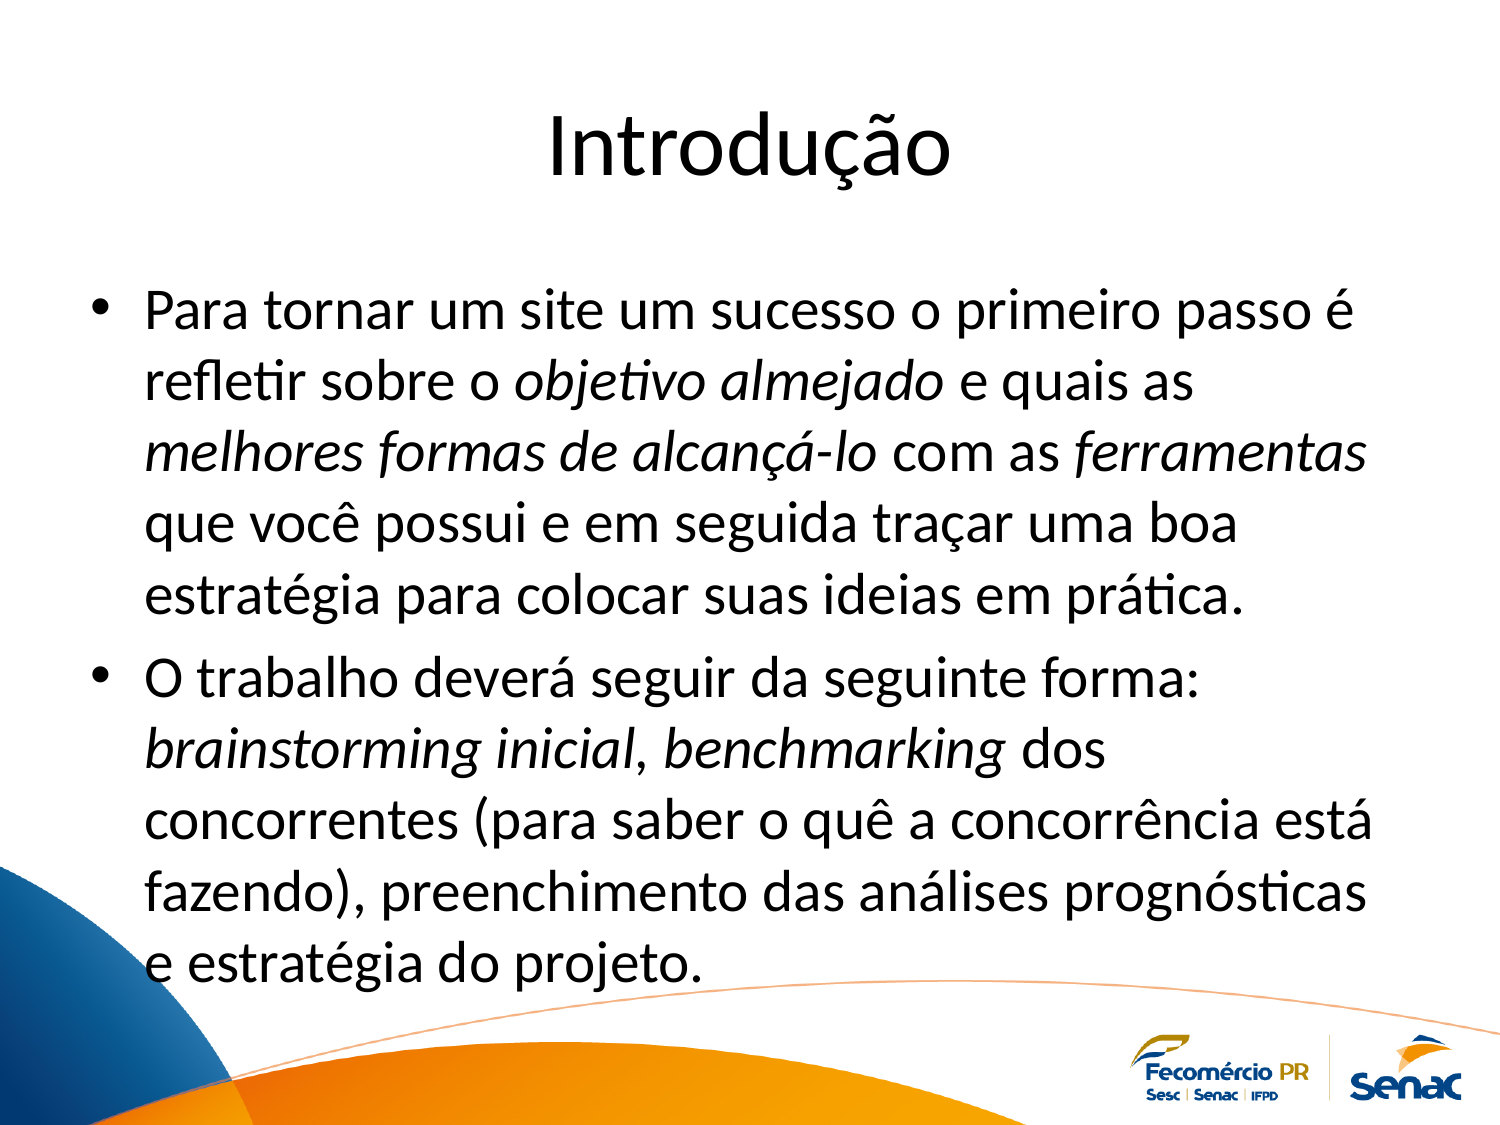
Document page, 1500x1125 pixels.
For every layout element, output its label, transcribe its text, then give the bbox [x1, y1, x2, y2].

title Introdução [75, 45, 1425, 233]
list Para tornar um site um sucesso o primeiro passo é refletir sobre o objetivo almejado e quais as melhores formas de alcançá-lo com as ferramentas que você possui e em seguida traçar uma boa estratégia para colocar suas ideias em prática. O trabalho deverá seguir da seguinte forma: brainstorming inicial, benchmarking dos concorrentes (para saber o quê a concorrência está fazendo), preenchimento das análises prognósticas e estratégia do projeto. [75, 262, 1425, 1005]
picture [0, 0, 1500, 1125]
